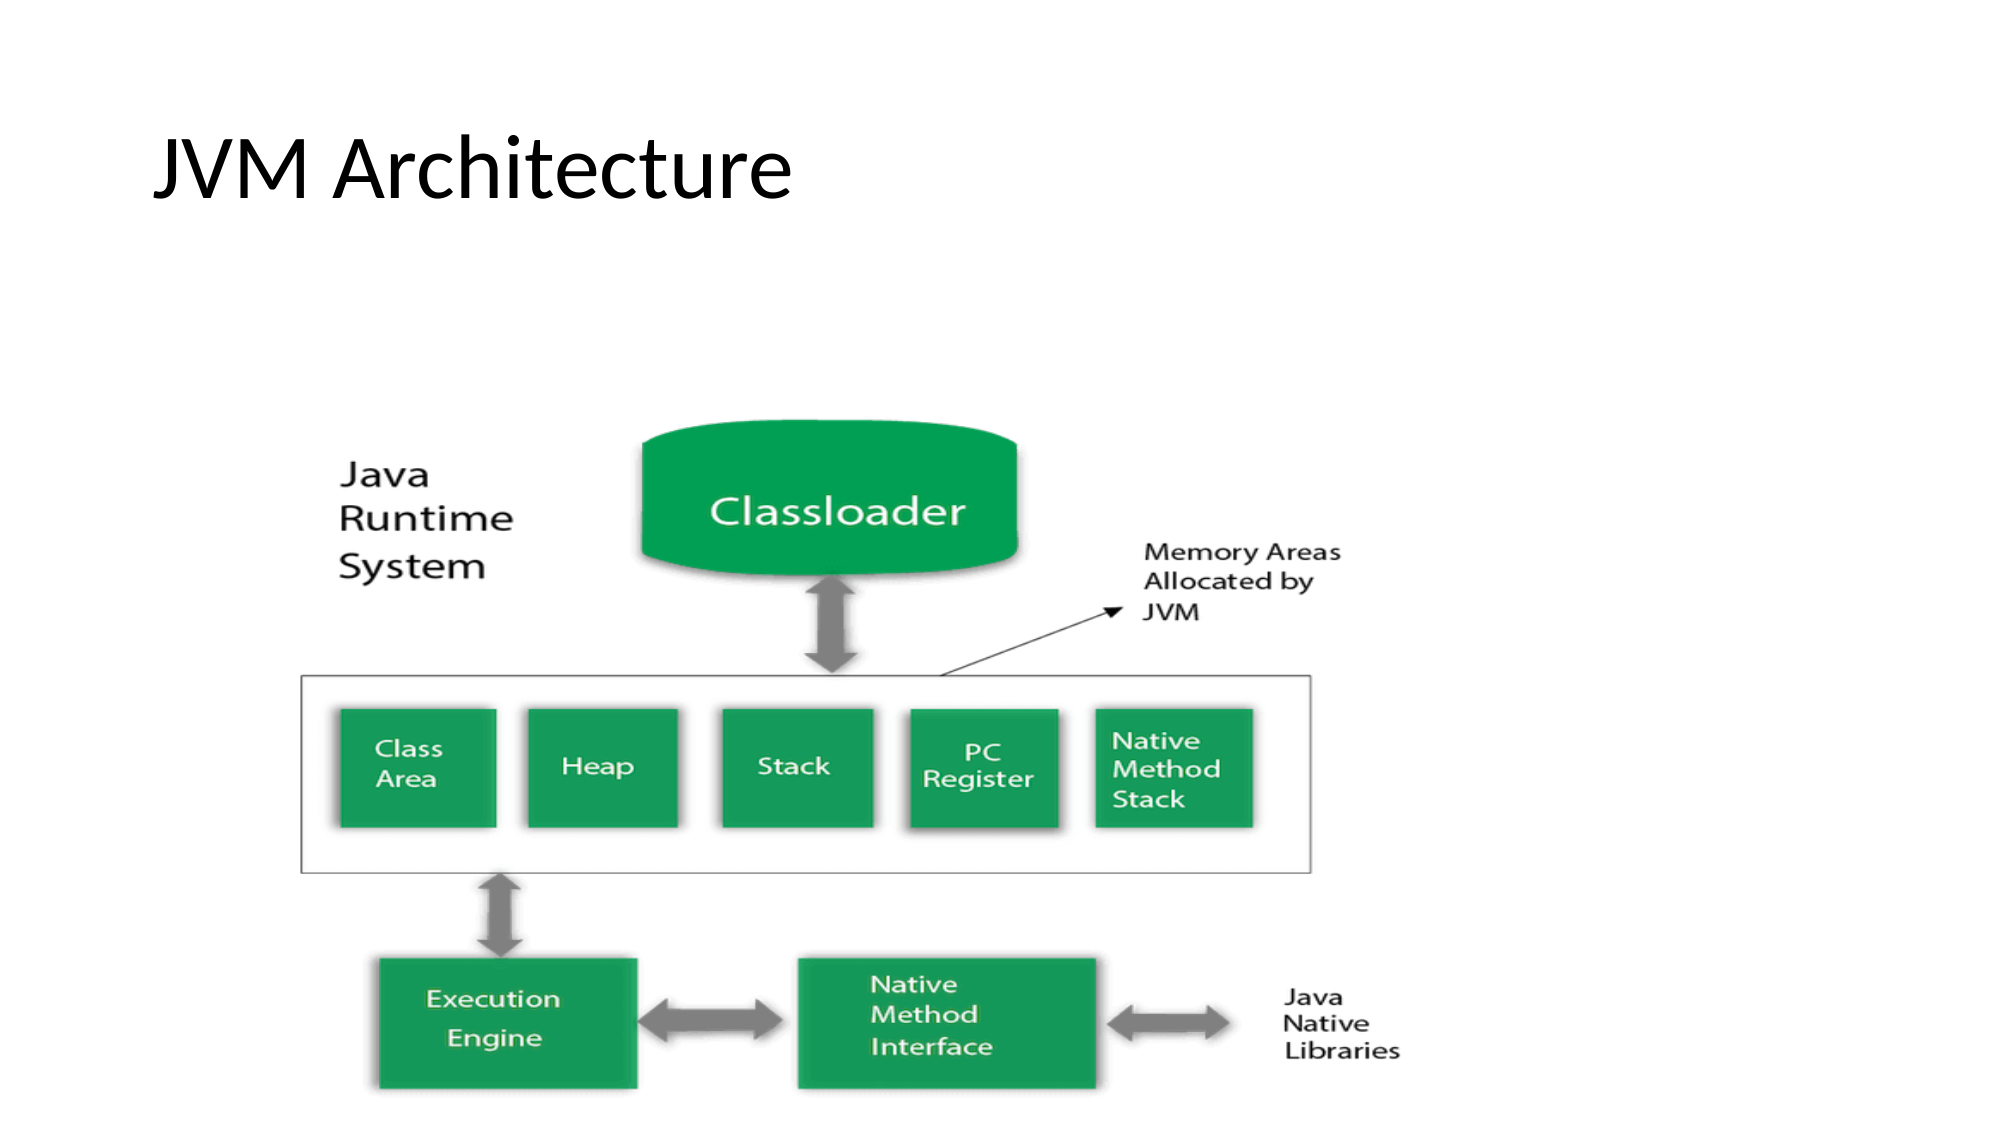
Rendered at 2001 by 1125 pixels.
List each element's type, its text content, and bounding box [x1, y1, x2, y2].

title JVM Architecture [137, 59, 1863, 278]
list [287, 410, 1402, 1125]
